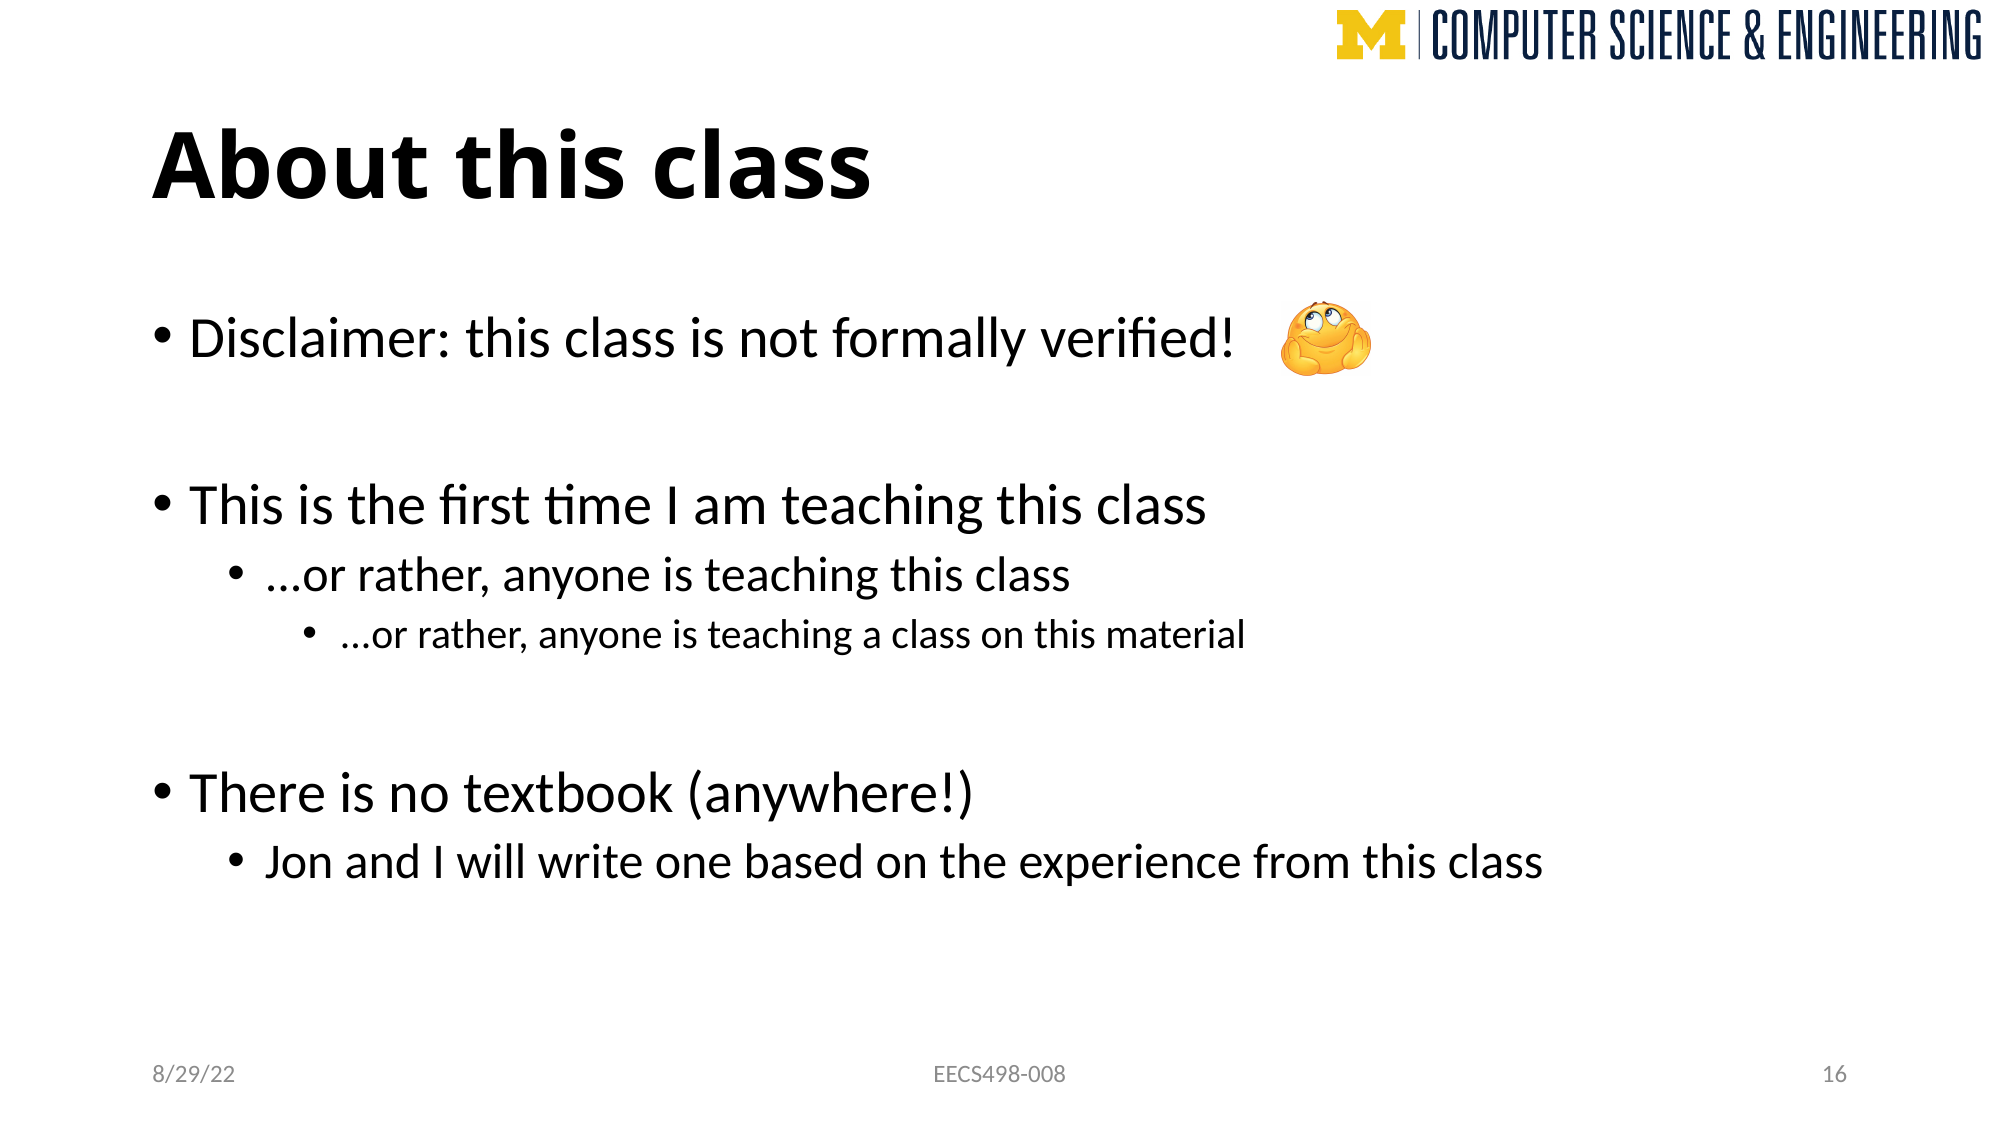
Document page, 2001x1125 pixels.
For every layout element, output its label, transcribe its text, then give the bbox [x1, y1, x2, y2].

picture [1281, 301, 1371, 376]
footer EECS498-008 [662, 1042, 1338, 1103]
slide_number 16 [1412, 1042, 1863, 1103]
picture [1337, 9, 1981, 60]
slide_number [137, 1042, 588, 1103]
title About this class [137, 59, 1863, 278]
list Disclaimer: this class is not formally verified! This is the first time I am teaching this class ...or rather, anyone is teaching this class ...or rather, anyone is teaching a class on this material There is no textbook (anywhere!) Jon and I will write one based on the experience from this class [137, 299, 1863, 1014]
